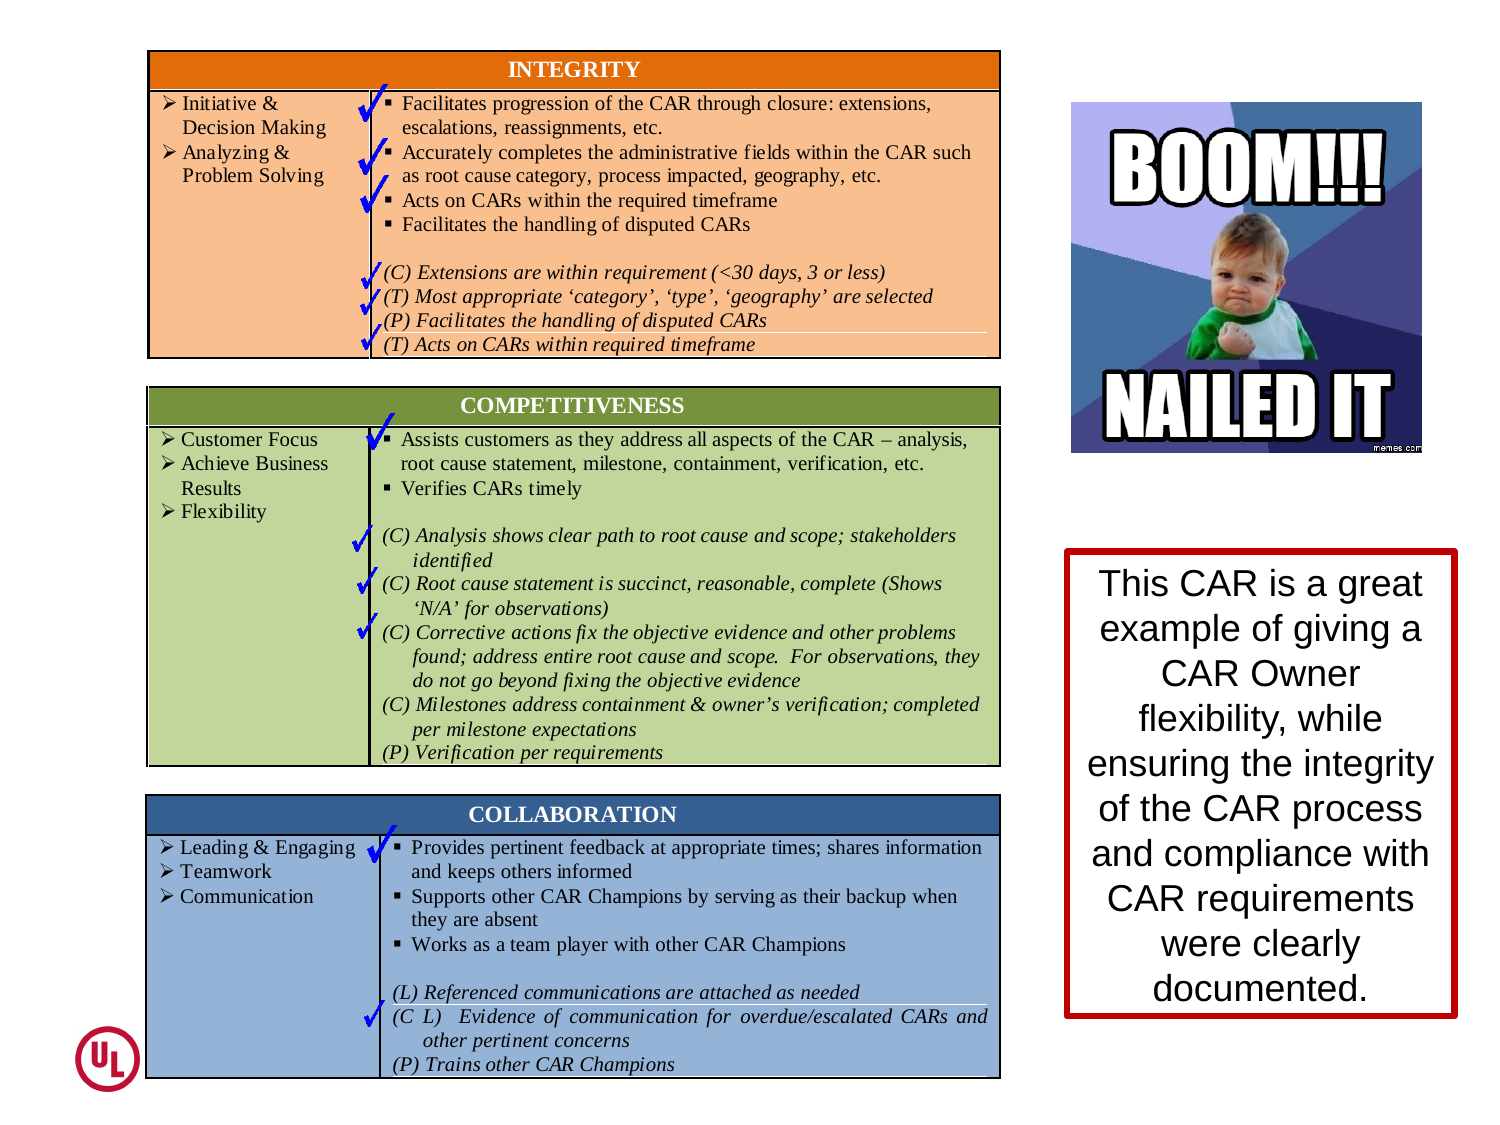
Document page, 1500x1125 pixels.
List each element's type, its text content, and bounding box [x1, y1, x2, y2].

picture [1071, 102, 1422, 453]
picture [0, 49, 1002, 1111]
text_box This CAR is a great example of giving a CAR Owner flexibility, while ensuring the integrity of the CAR process and compliance with CAR requirements were clearly documented. [1066, 551, 1455, 1017]
